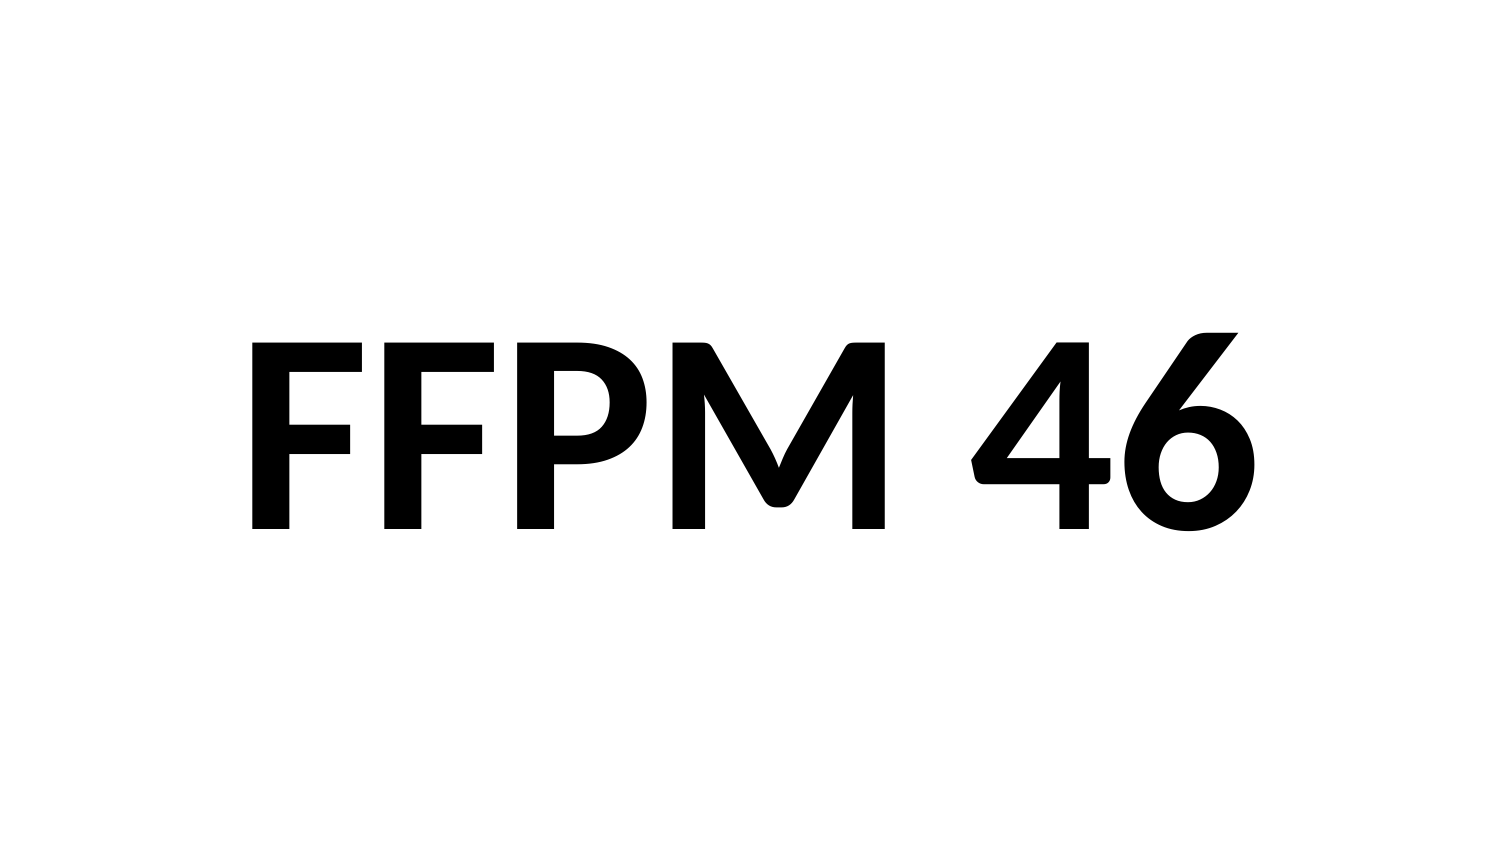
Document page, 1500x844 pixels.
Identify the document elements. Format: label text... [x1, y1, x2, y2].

title FFPM 46 [112, 323, 1388, 505]
